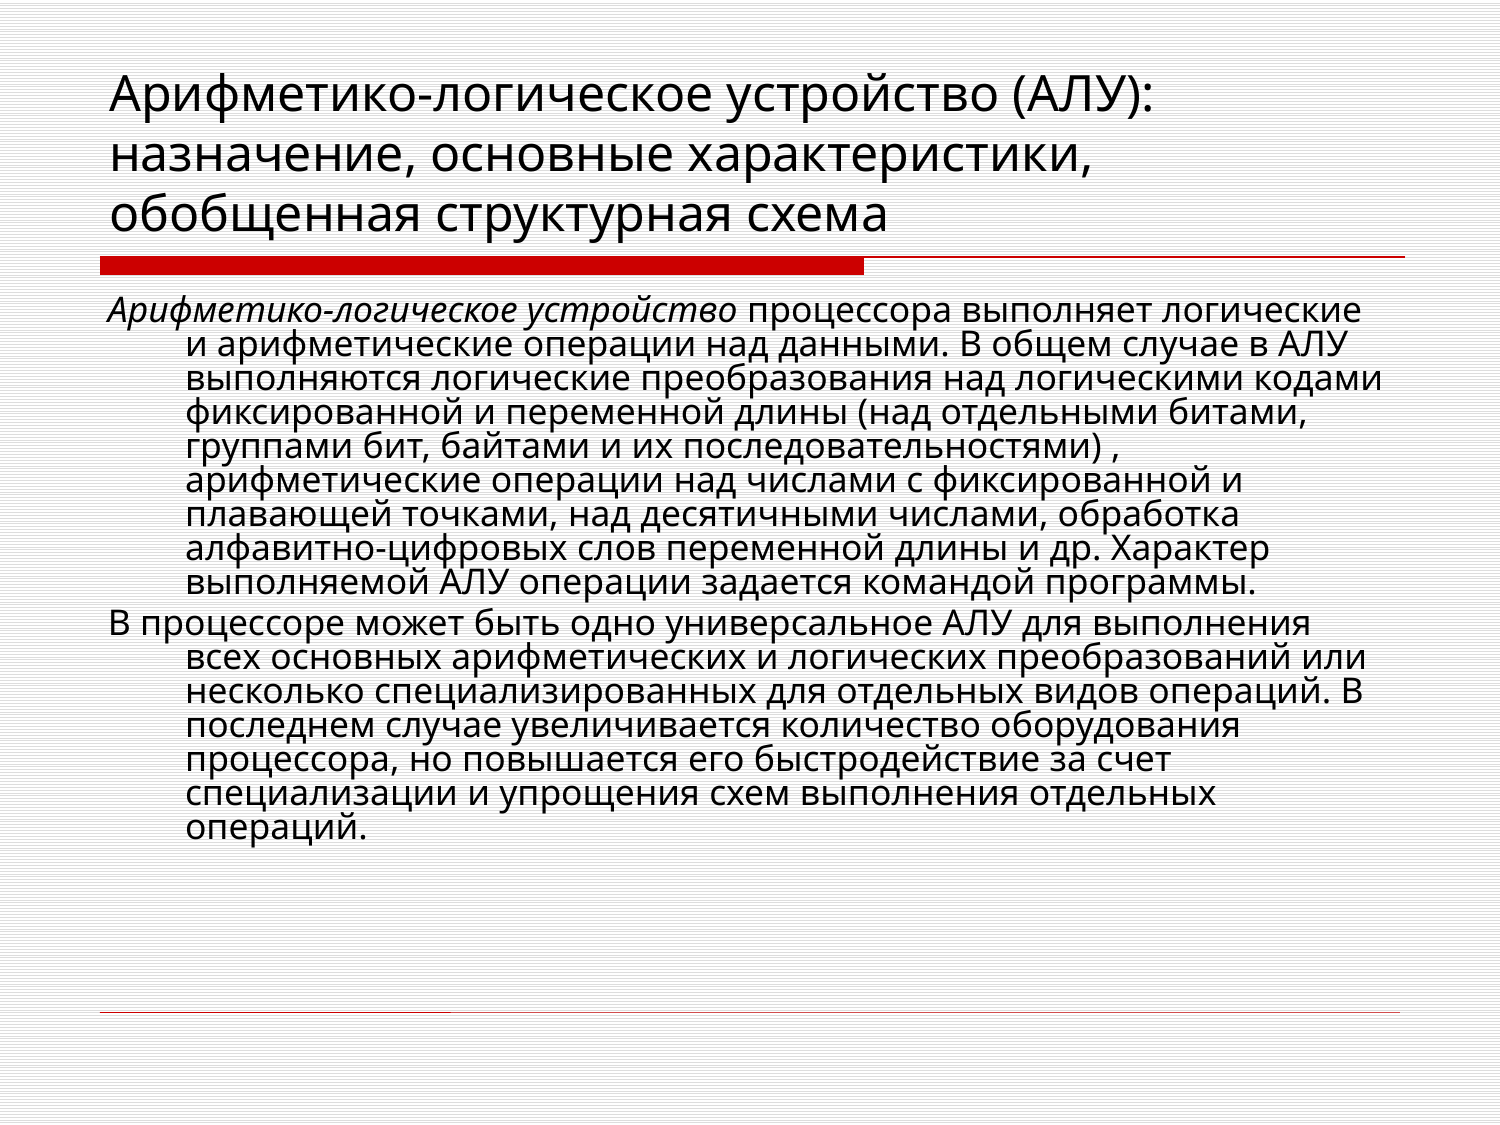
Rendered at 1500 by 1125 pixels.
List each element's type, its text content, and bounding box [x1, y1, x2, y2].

list Арифметико-логическое устройство процессора выполняет логические и арифметические операции над данными. В общем случае в АЛУ выполняются логические преобразования над логическими кодами фиксированной и переменной длины (над отдельными битами, группами бит, байтами и их последовательностями) , арифметические операции над числами с фиксированной и плавающей точками, над десятичными числами, обработка алфавитно-цифровых слов переменной длины и др. Характер выполняемой АЛУ операции задается командой программы. В процессоре может быть одно универсальное АЛУ для выполнения всех основных арифметических и логических преобразований или несколько специализированных для отдельных видов операций. В последнем случае увеличивается количество оборудования процессора, но повышается его быстродействие за счет специализации и упрощения схем выполнения отдельных операций. [92, 287, 1406, 988]
title Арифметико-логическое устройство (АЛУ): назначение, основные характеристики, обобщенная структурная схема [94, 50, 1407, 250]
